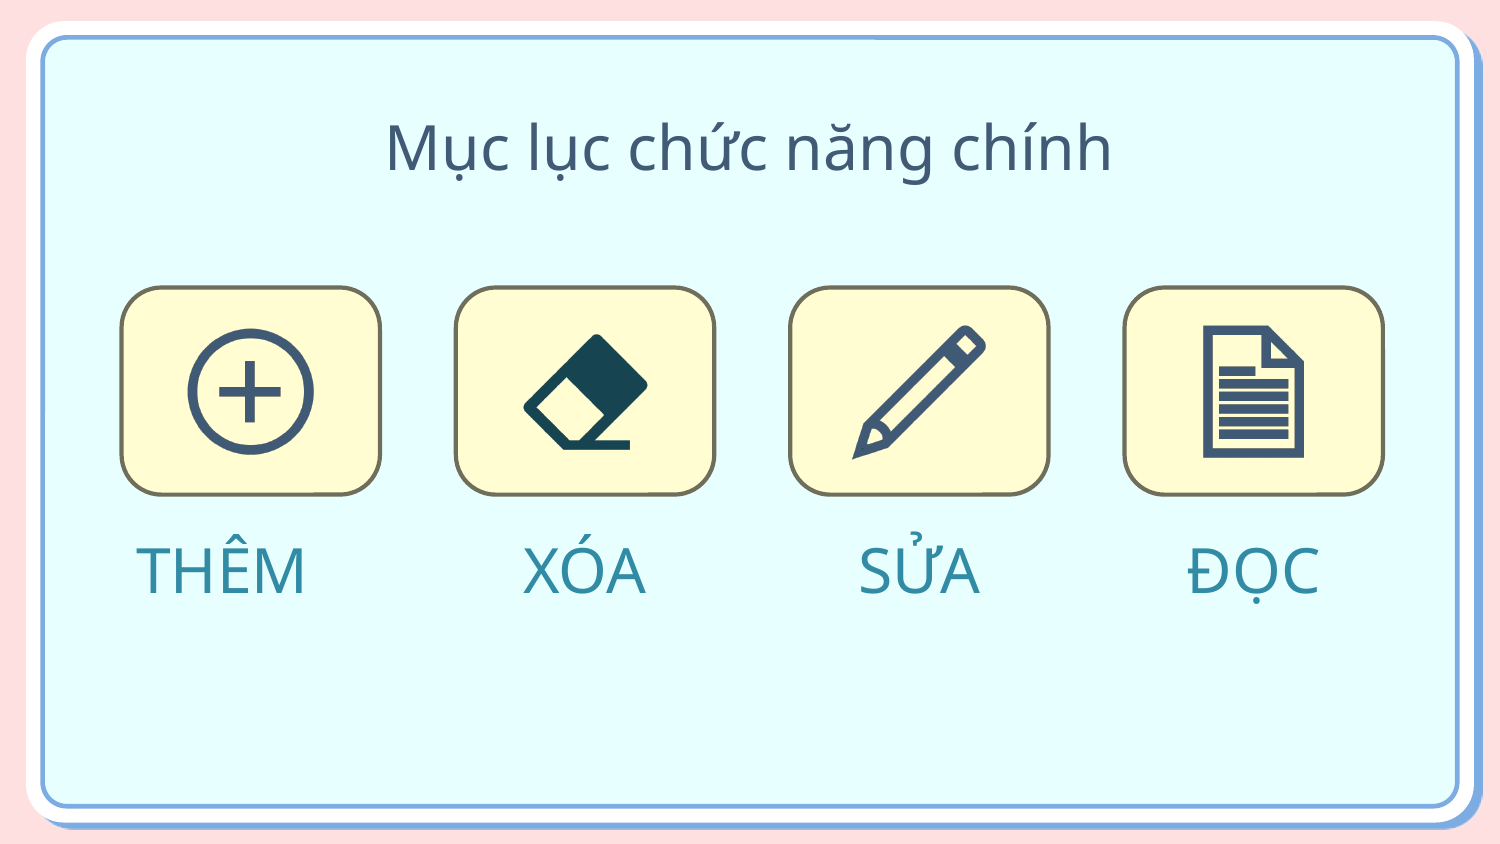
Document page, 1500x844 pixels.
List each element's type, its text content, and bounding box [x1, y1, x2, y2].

text_box [453, 285, 717, 497]
picture [509, 315, 661, 467]
text_box [1122, 285, 1386, 497]
text_box [788, 285, 1051, 497]
text_box SỬA [790, 523, 1049, 613]
text_box [119, 285, 383, 497]
text_box XÓA [455, 523, 715, 613]
text_box ĐỌC [1124, 523, 1383, 613]
title Mục lục chức năng chính [116, 92, 1383, 187]
text_box THÊM [121, 523, 380, 613]
picture [175, 315, 326, 467]
picture [844, 315, 995, 467]
picture [1178, 315, 1329, 467]
